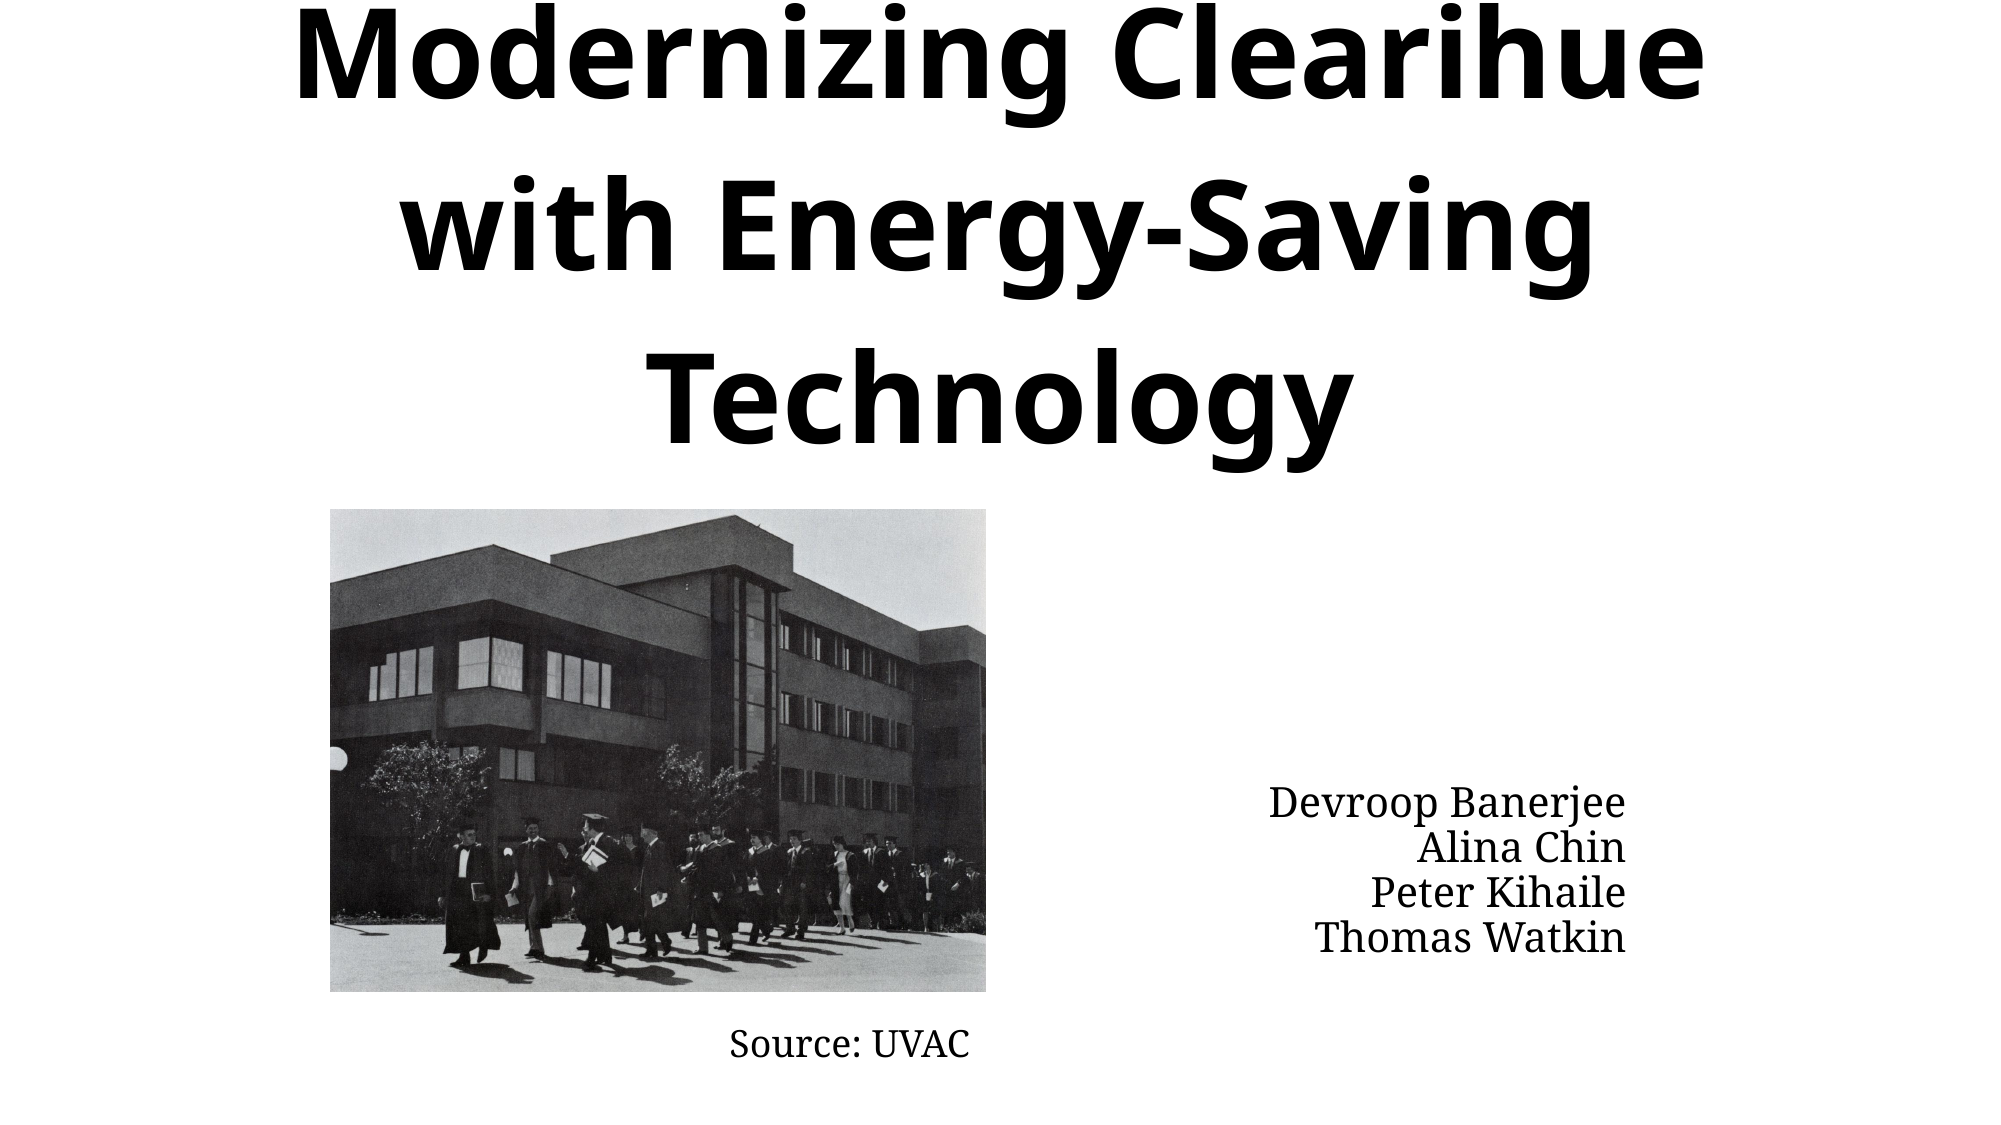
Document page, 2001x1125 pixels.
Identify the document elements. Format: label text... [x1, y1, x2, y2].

subtitle Devroop Banerjee Alina Chin Peter Kihaile Thomas Watkin [990, 766, 1642, 992]
text_box Source: UVAC [588, 1004, 986, 1060]
title Modernizing Clearihue with Energy-Saving Technology [118, 91, 1882, 484]
picture [330, 509, 986, 992]
